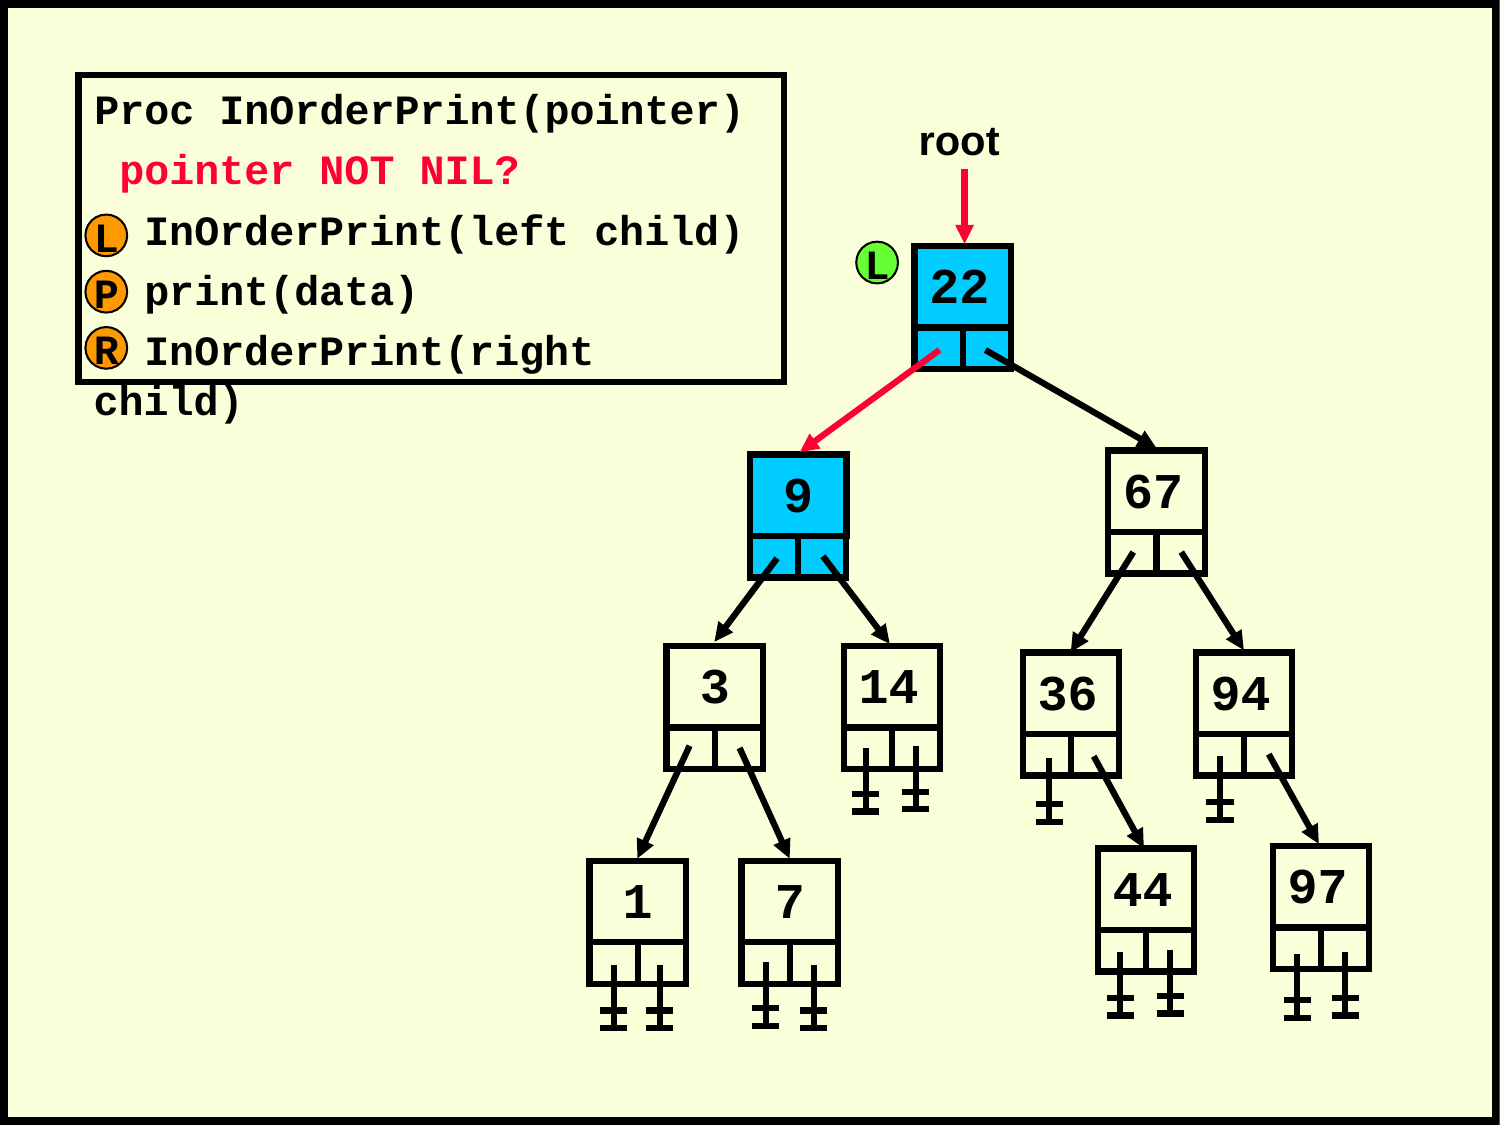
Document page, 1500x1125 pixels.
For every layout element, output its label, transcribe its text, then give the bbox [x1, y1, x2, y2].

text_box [1272, 846, 1370, 970]
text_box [852, 747, 880, 815]
text_box [1280, 776, 1319, 844]
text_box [914, 246, 1011, 370]
text_box [1011, 364, 1157, 448]
text_box root [903, 106, 1015, 172]
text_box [1108, 450, 1205, 574]
text_box [1195, 574, 1244, 651]
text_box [1035, 758, 1063, 825]
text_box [1195, 652, 1293, 776]
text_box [1283, 954, 1311, 1021]
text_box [646, 964, 674, 1032]
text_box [589, 860, 686, 984]
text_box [1106, 952, 1134, 1019]
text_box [1022, 652, 1120, 776]
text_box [666, 646, 763, 770]
text_box [799, 368, 914, 453]
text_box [1206, 756, 1234, 823]
text_box [1070, 574, 1120, 652]
text_box L [856, 241, 898, 284]
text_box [752, 962, 780, 1030]
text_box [800, 964, 828, 1032]
text_box [839, 578, 890, 644]
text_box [1097, 848, 1195, 972]
text_box [637, 770, 679, 859]
text_box P [85, 270, 128, 313]
text_box [1104, 776, 1144, 848]
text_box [749, 454, 847, 578]
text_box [1331, 952, 1359, 1019]
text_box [600, 964, 628, 1032]
text_box Proc InOrderPrint(pointer) pointer NOT NIL? InOrderPrint(left child) print(data) InOrderPrint(right child) [78, 75, 784, 382]
text_box [714, 578, 763, 642]
text_box [749, 770, 791, 859]
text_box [741, 860, 838, 984]
text_box R [85, 327, 128, 369]
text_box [902, 745, 930, 813]
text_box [1156, 949, 1184, 1017]
text_box L [85, 214, 128, 257]
text_box [958, 168, 971, 244]
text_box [843, 646, 941, 770]
